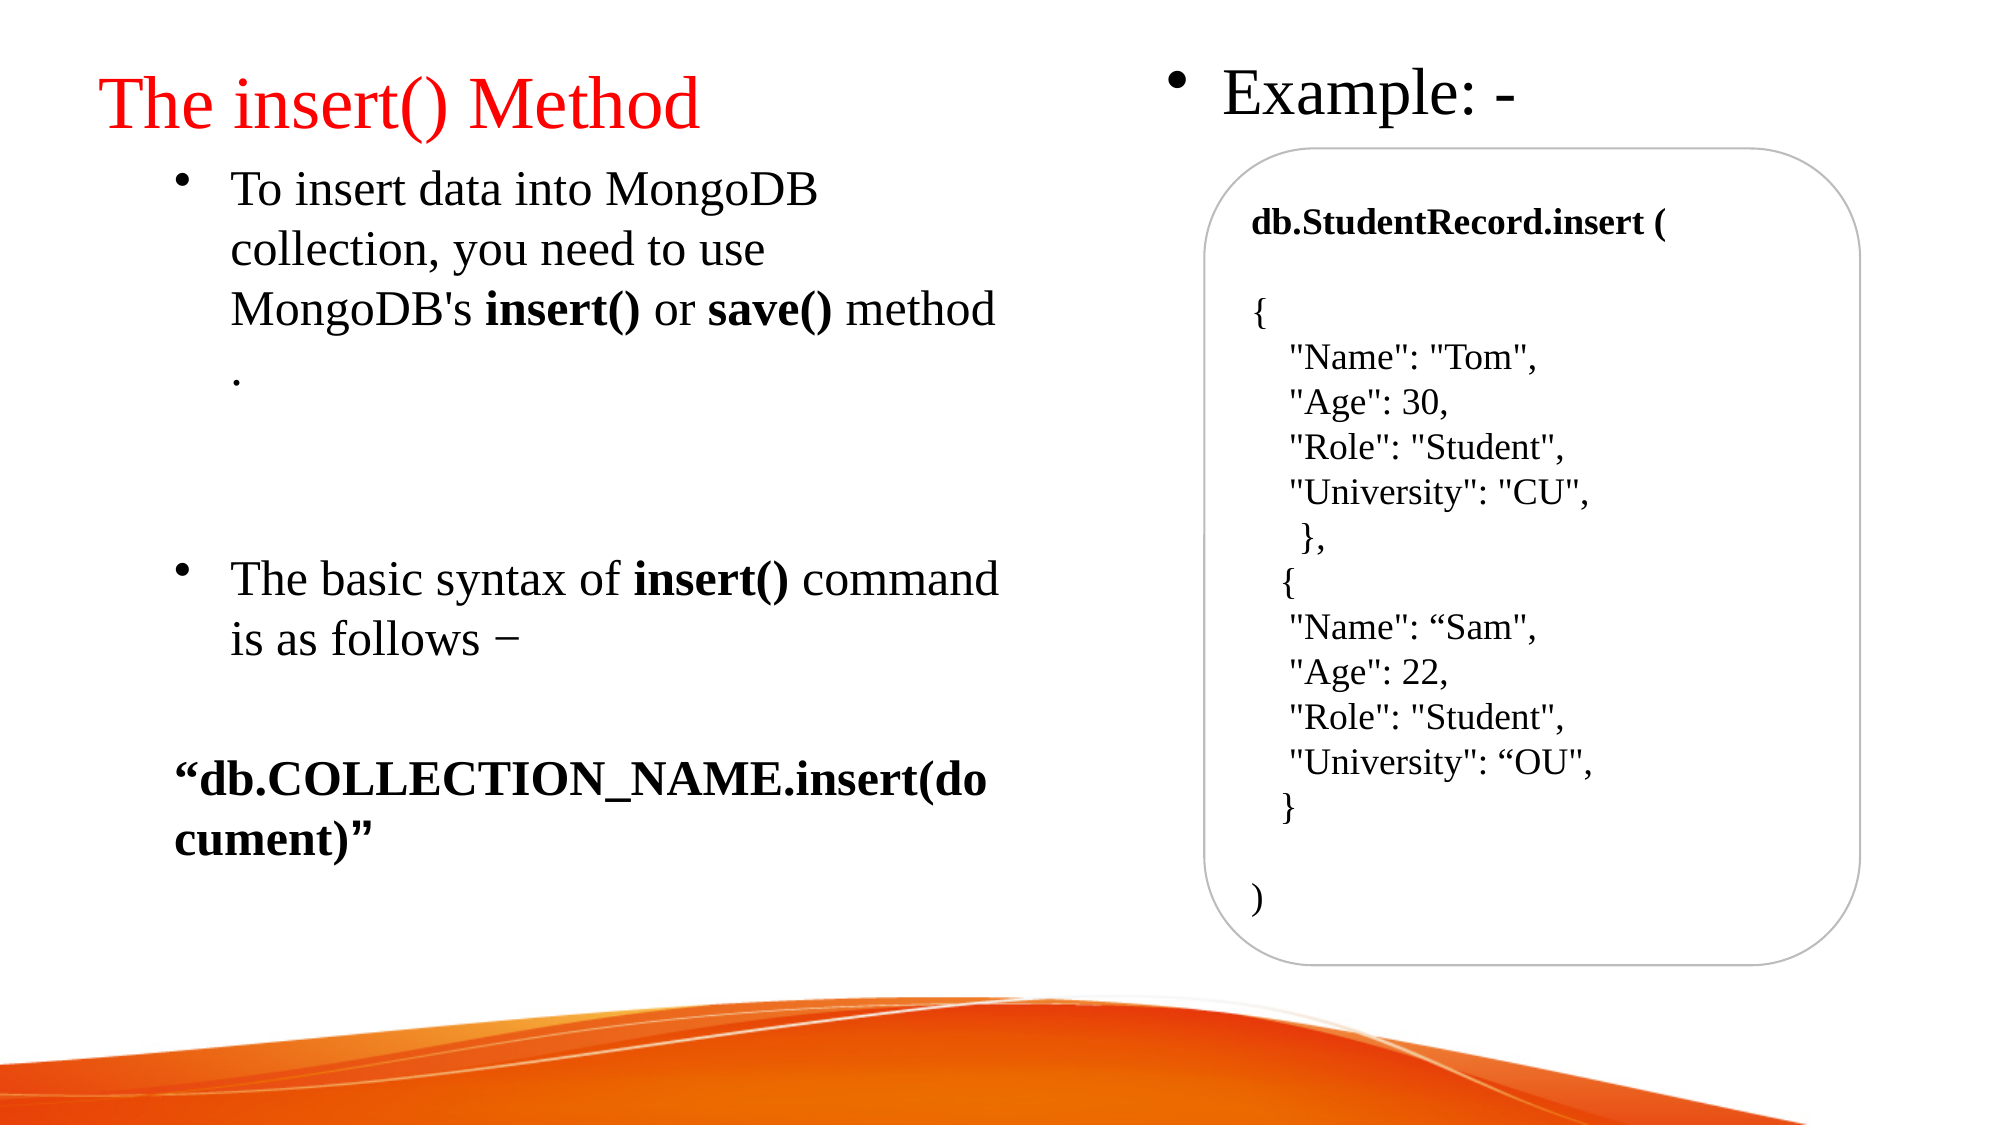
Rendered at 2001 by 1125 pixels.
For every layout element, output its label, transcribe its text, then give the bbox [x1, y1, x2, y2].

list Example: - [1150, 40, 1884, 1000]
title The insert() Method [83, 61, 1150, 136]
text_box db.StudentRecord.insert ( { "Name": "Tom", "Age": 30, "Role": "Student", "University": "CU", }, { "Name": “Sam", "Age": 22, "Role": "Student", "University": “OU", } ) [1203, 147, 1862, 967]
list To insert data into MongoDB collection, you need to use MongoDB's insert() or save() method. The basic syntax of insert() command is as follows − “db.COLLECTION_NAME.insert(document)” [159, 148, 1021, 837]
picture [0, 0, 2000, 1125]
